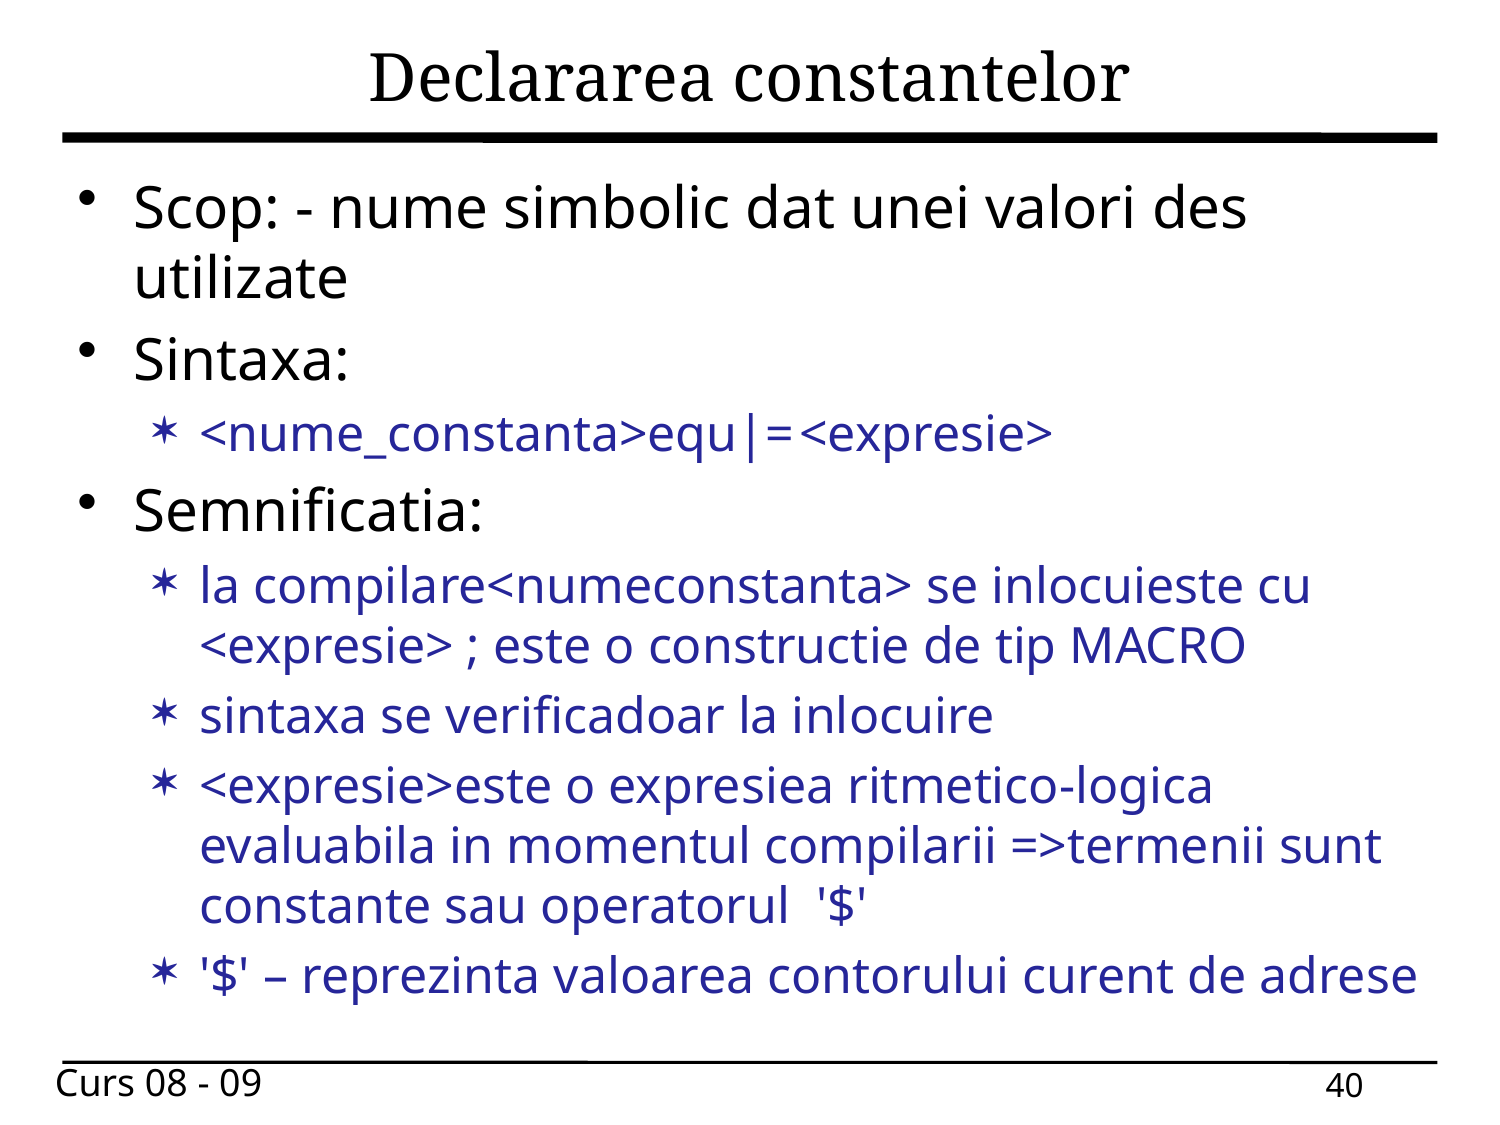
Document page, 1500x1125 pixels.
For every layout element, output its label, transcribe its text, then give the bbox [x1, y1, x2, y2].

title Declararea constantelor [62, 24, 1438, 126]
list Scop: - nume simbolic dat unei valori des utilizate Sintaxa: <nume_constanta>equ|= <expresie> Semnificatia: la compilare<numeconstanta> se inlocuieste cu <expresie> ; este o constructie de tip MACRO sintaxa se verificadoar la inlocuire <expresie>este o expresiea ritmetico-logica evaluabila in momentul compilarii =>termenii sunt constante sau operatorul '$' '$' – reprezinta valoarea contorului curent de adrese [62, 162, 1438, 1051]
